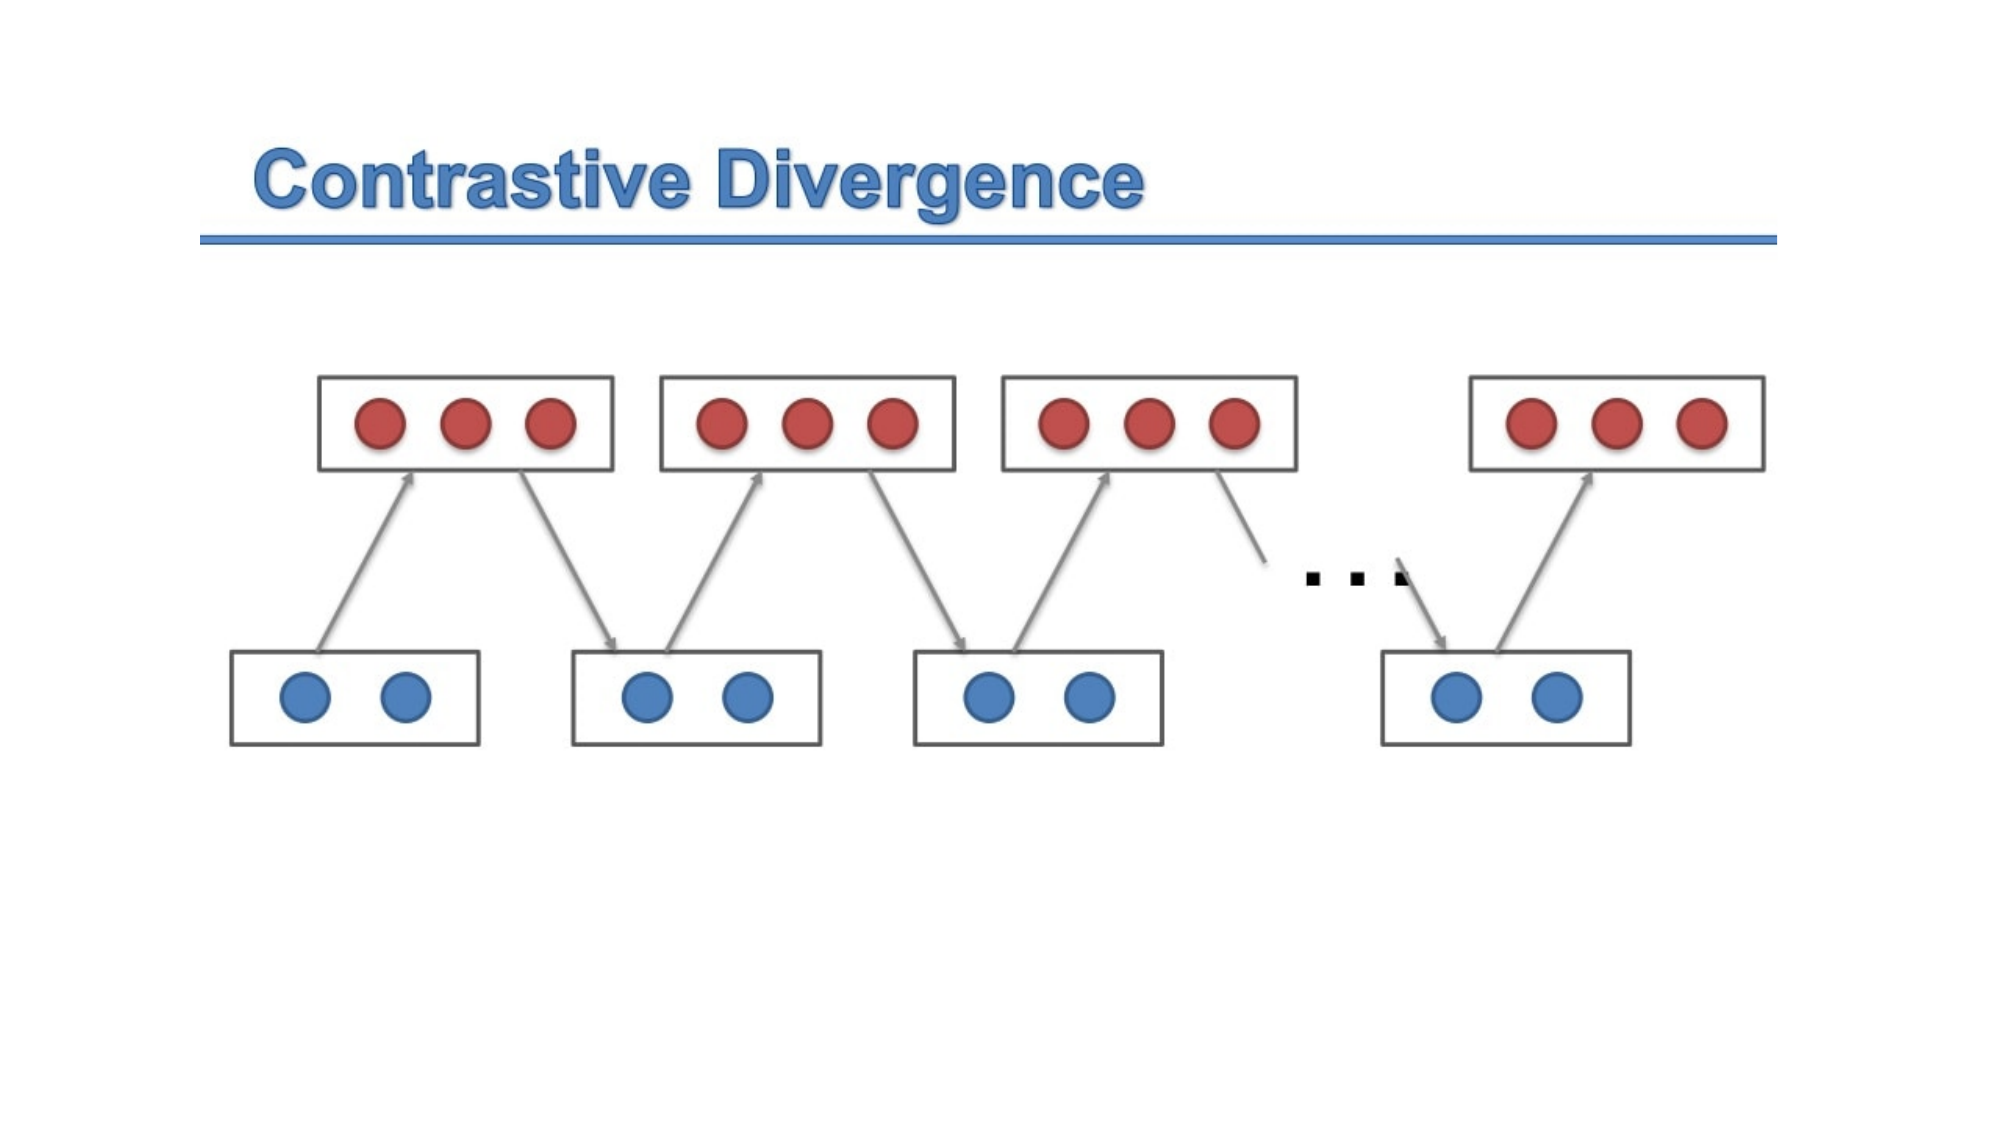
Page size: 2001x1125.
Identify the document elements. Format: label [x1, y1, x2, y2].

picture [199, 112, 1778, 902]
